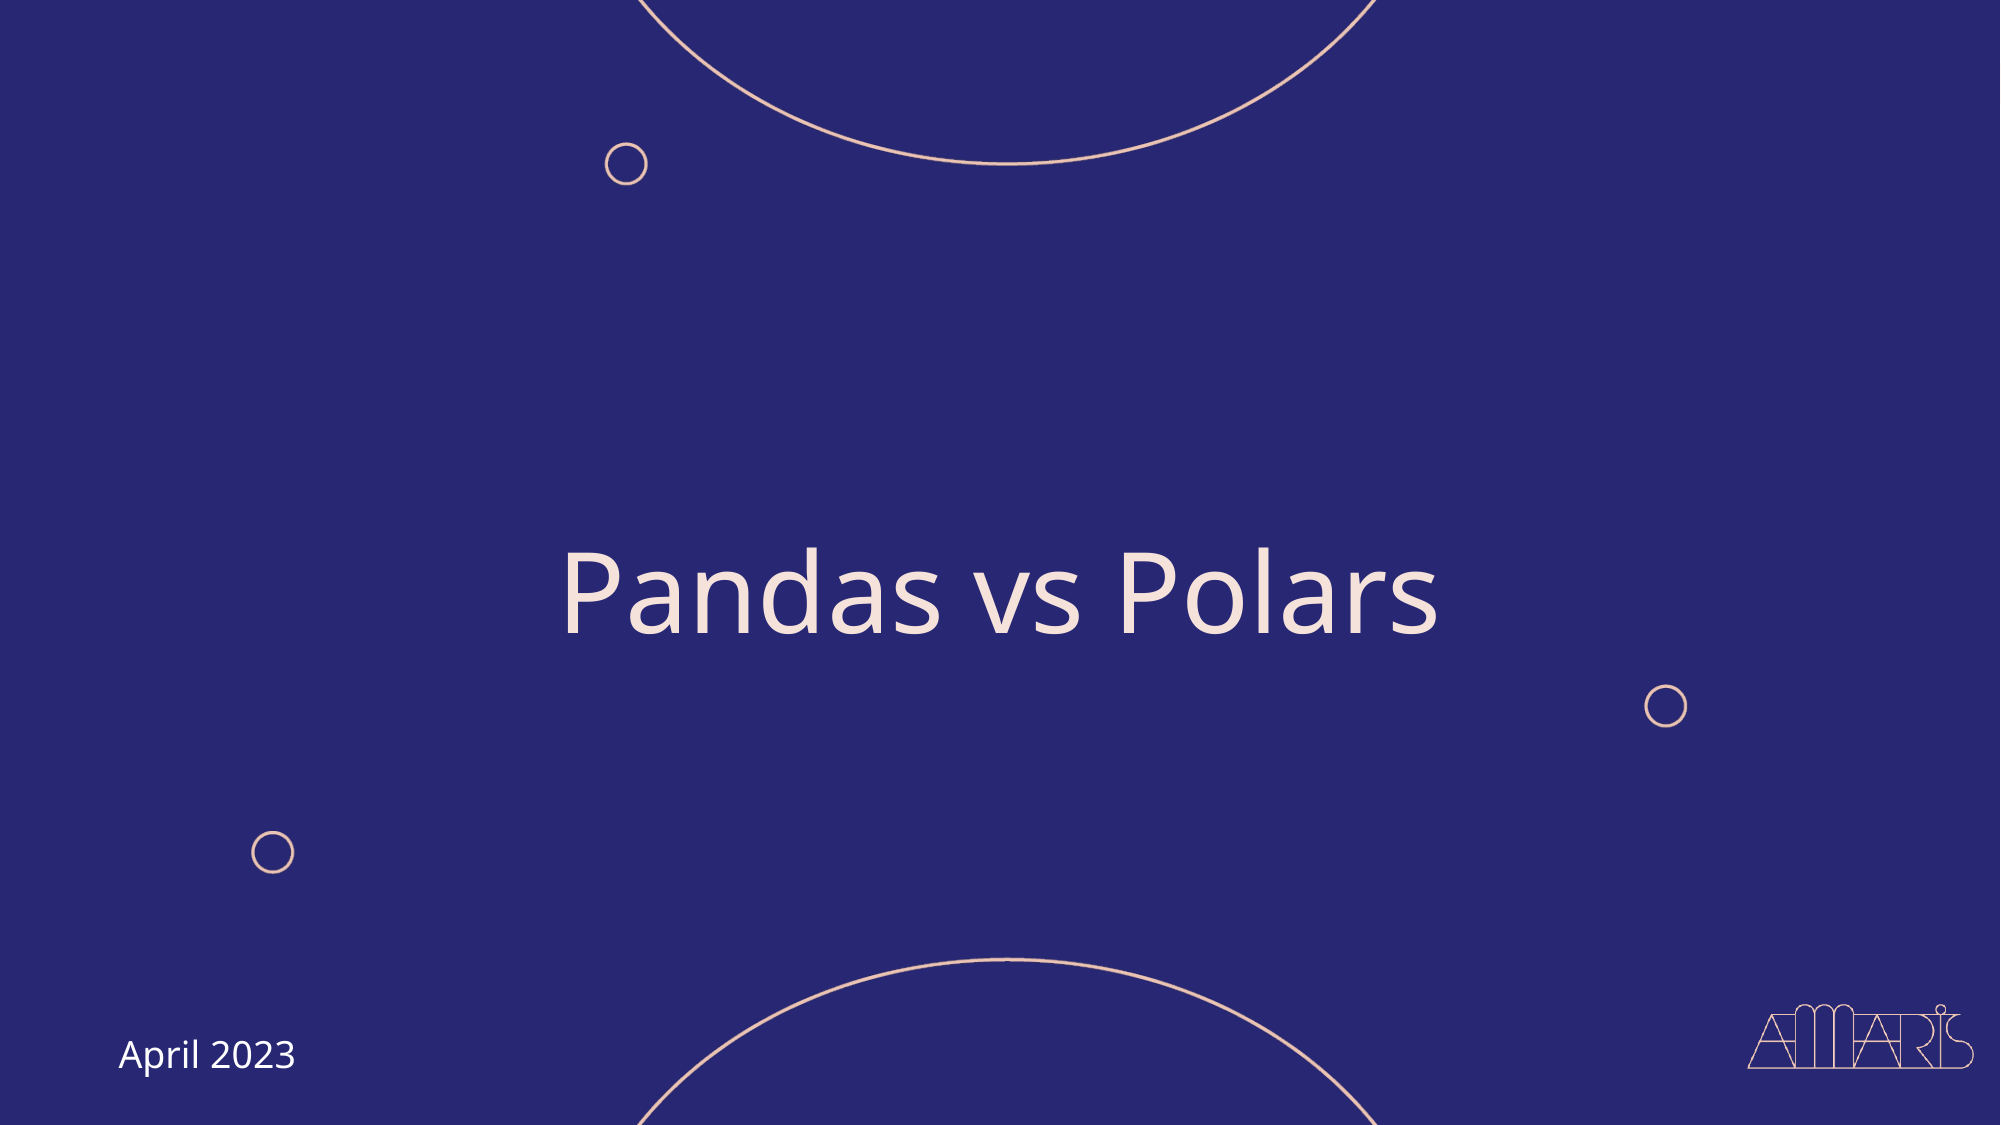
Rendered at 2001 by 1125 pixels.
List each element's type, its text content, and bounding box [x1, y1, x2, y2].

text_box April 2023 [103, 1023, 433, 1084]
picture [0, 757, 2000, 1125]
picture [0, 0, 2001, 394]
list Pandas vs Polars [0, 394, 2000, 757]
